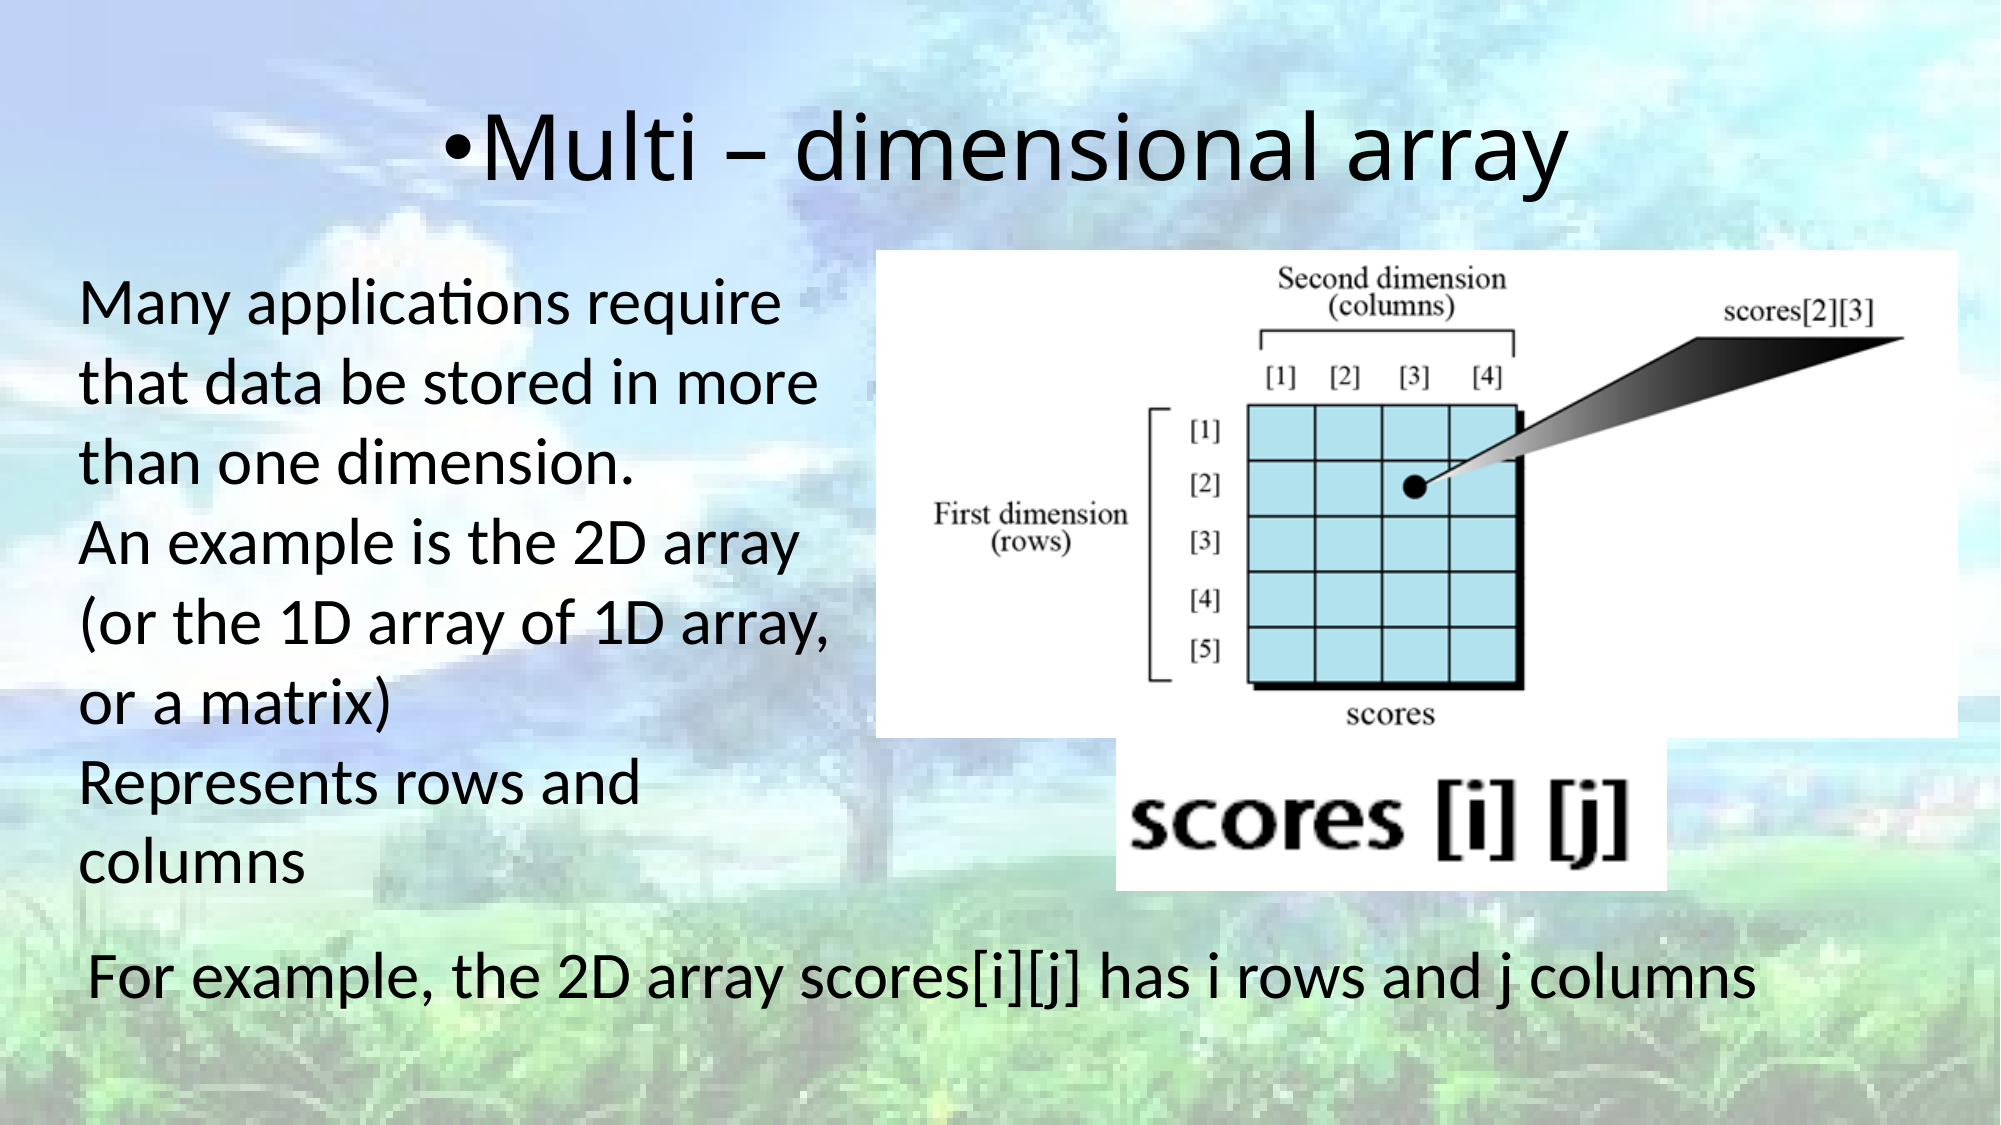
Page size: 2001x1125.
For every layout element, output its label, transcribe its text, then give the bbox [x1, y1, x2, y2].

list Multi – dimensional array [143, 93, 1869, 210]
text_box Many applications require that data be stored in more than one dimension. An example is the 2D array (or the 1D array of 1D array, or a matrix) Represents rows and columns [63, 250, 859, 905]
text_box For example, the 2D array scores[i][j] has i rows and j columns [73, 924, 1774, 1019]
picture [876, 250, 1958, 891]
